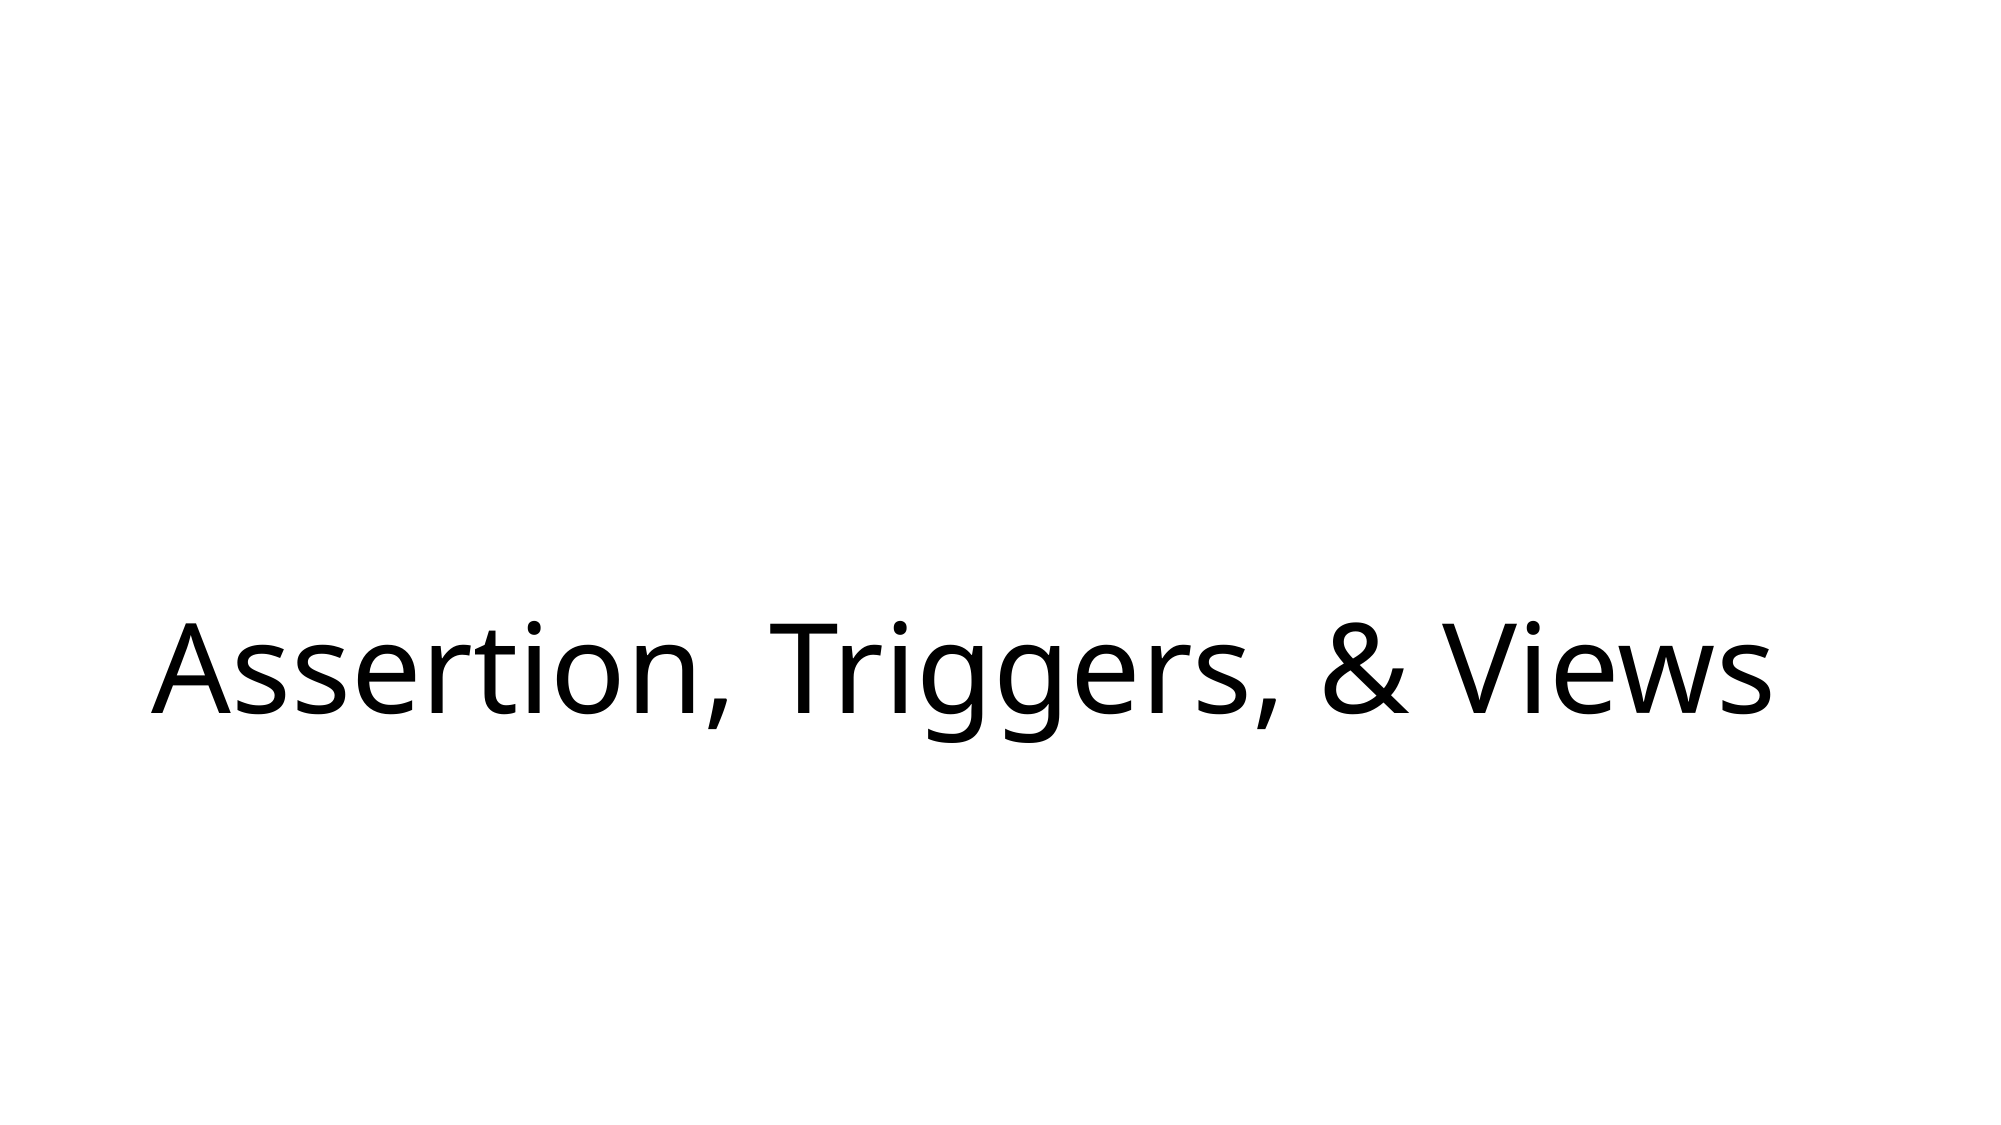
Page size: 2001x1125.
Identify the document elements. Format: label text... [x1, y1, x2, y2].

title Assertion, Triggers, & Views [136, 280, 1862, 749]
